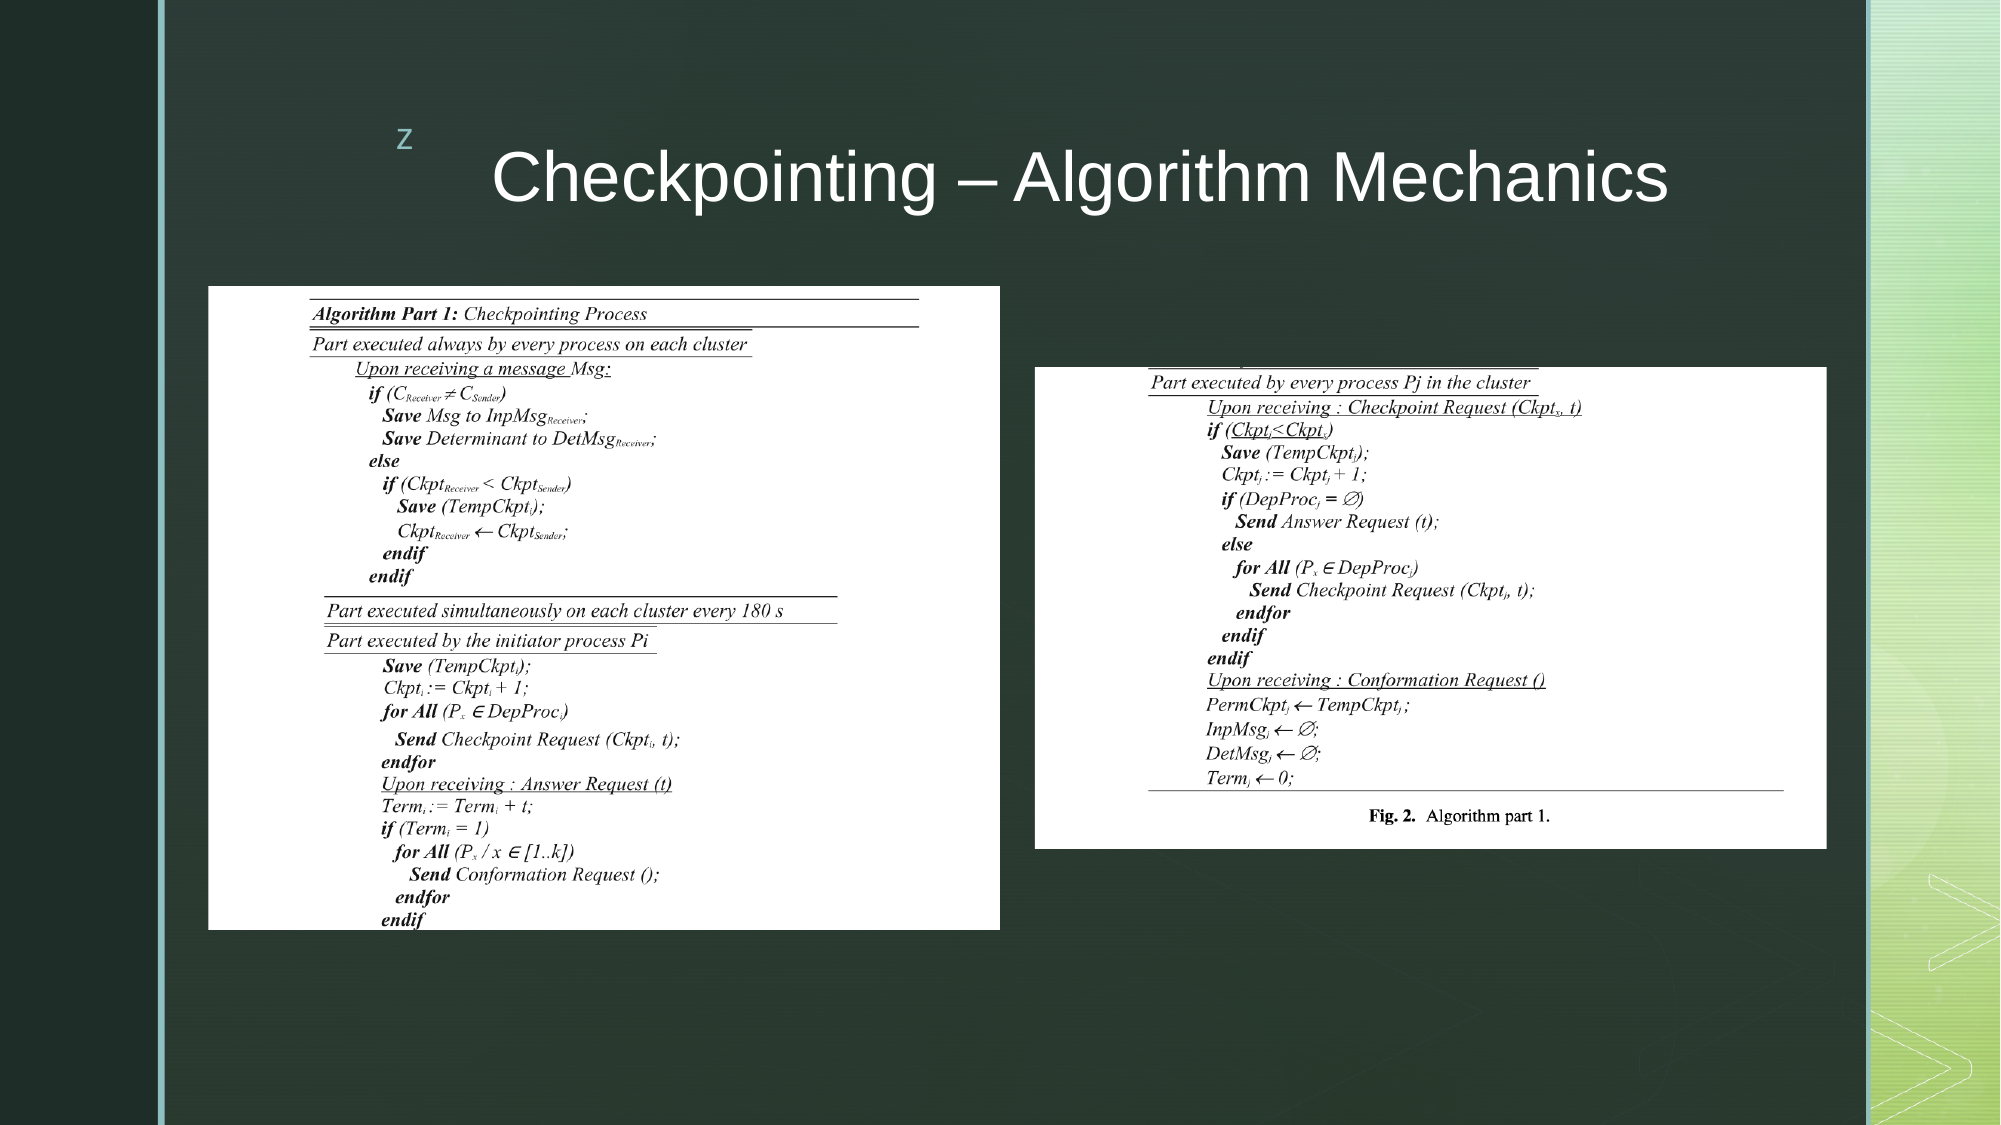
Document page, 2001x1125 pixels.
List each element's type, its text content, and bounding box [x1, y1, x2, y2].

picture [1034, 366, 1827, 849]
picture [1871, 0, 2001, 1125]
title Checkpointing – Algorithm Mechanics [428, 132, 1734, 310]
picture [208, 285, 1001, 930]
